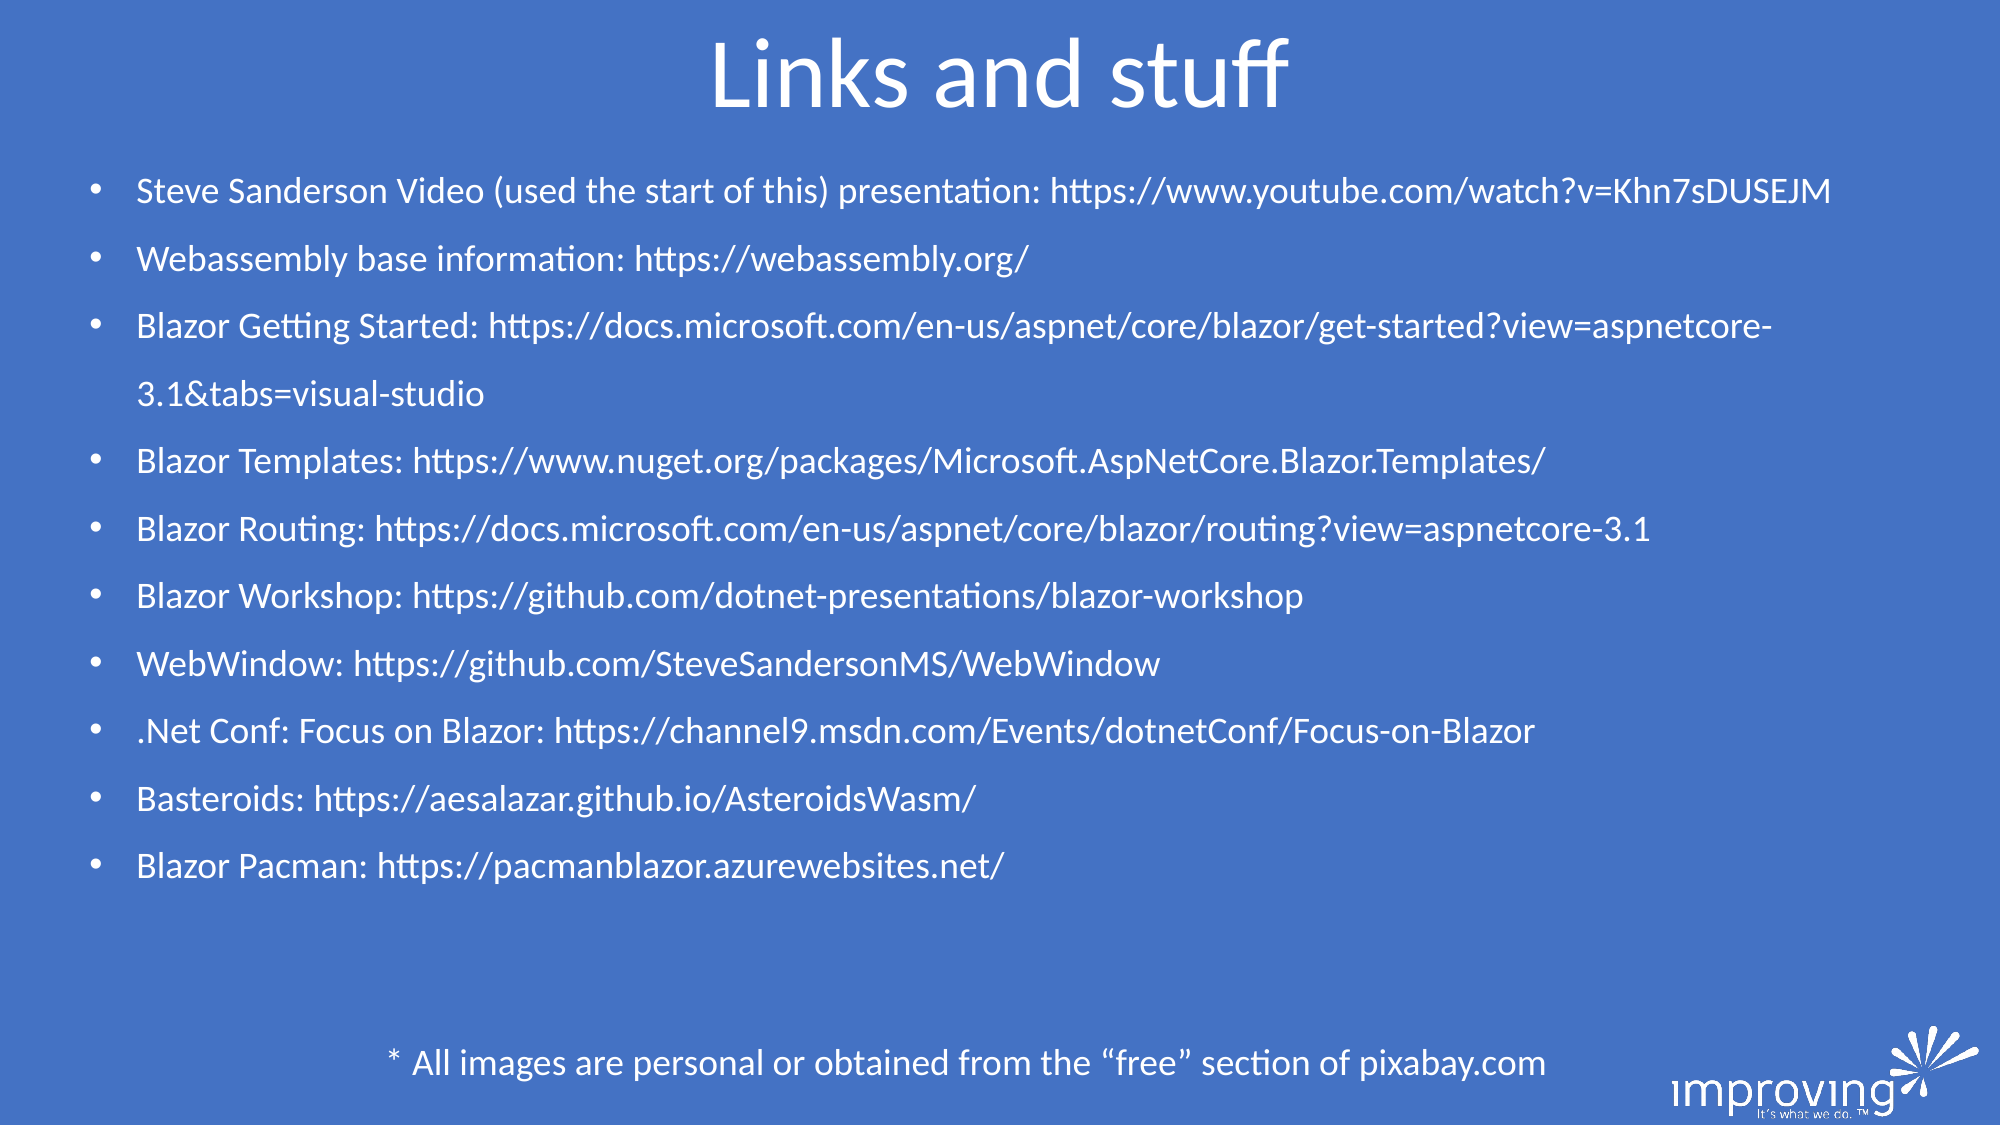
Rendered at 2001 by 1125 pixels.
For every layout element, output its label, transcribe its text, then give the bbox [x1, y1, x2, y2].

text_box Links and stuff [598, 0, 1402, 135]
picture [1650, 948, 2000, 1125]
text_box Steve Sanderson Video (used the start of this) presentation: https://www.youtube.com/watch?v=Khn7sDUSEJM Webassembly base information: https://webassembly.org/ Blazor Getting Started: https://docs.microsoft.com/en-us/aspnet/core/blazor/get-started?view=aspnetcore-3.1&tabs=visual-studio Blazor Templates: https://www.nuget.org/packages/Microsoft.AspNetCore.Blazor.Templates/ Blazor Routing: https://docs.microsoft.com/en-us/aspnet/core/blazor/routing?view=aspnetcore-3.1 Blazor Workshop: https://github.com/dotnet-presentations/blazor-workshop WebWindow: https://github.com/SteveSandersonMS/WebWindow .Net Conf: Focus on Blazor: https://channel9.msdn.com/Events/dotnetConf/Focus-on-Blazor Basteroids: https://aesalazar.github.io/AsteroidsWasm/ Blazor Pacman: https://pacmanblazor.azurewebsites.net/ [74, 136, 1926, 894]
text_box * All images are personal or obtained from the “free” section of pixabay.com [370, 1030, 1571, 1091]
